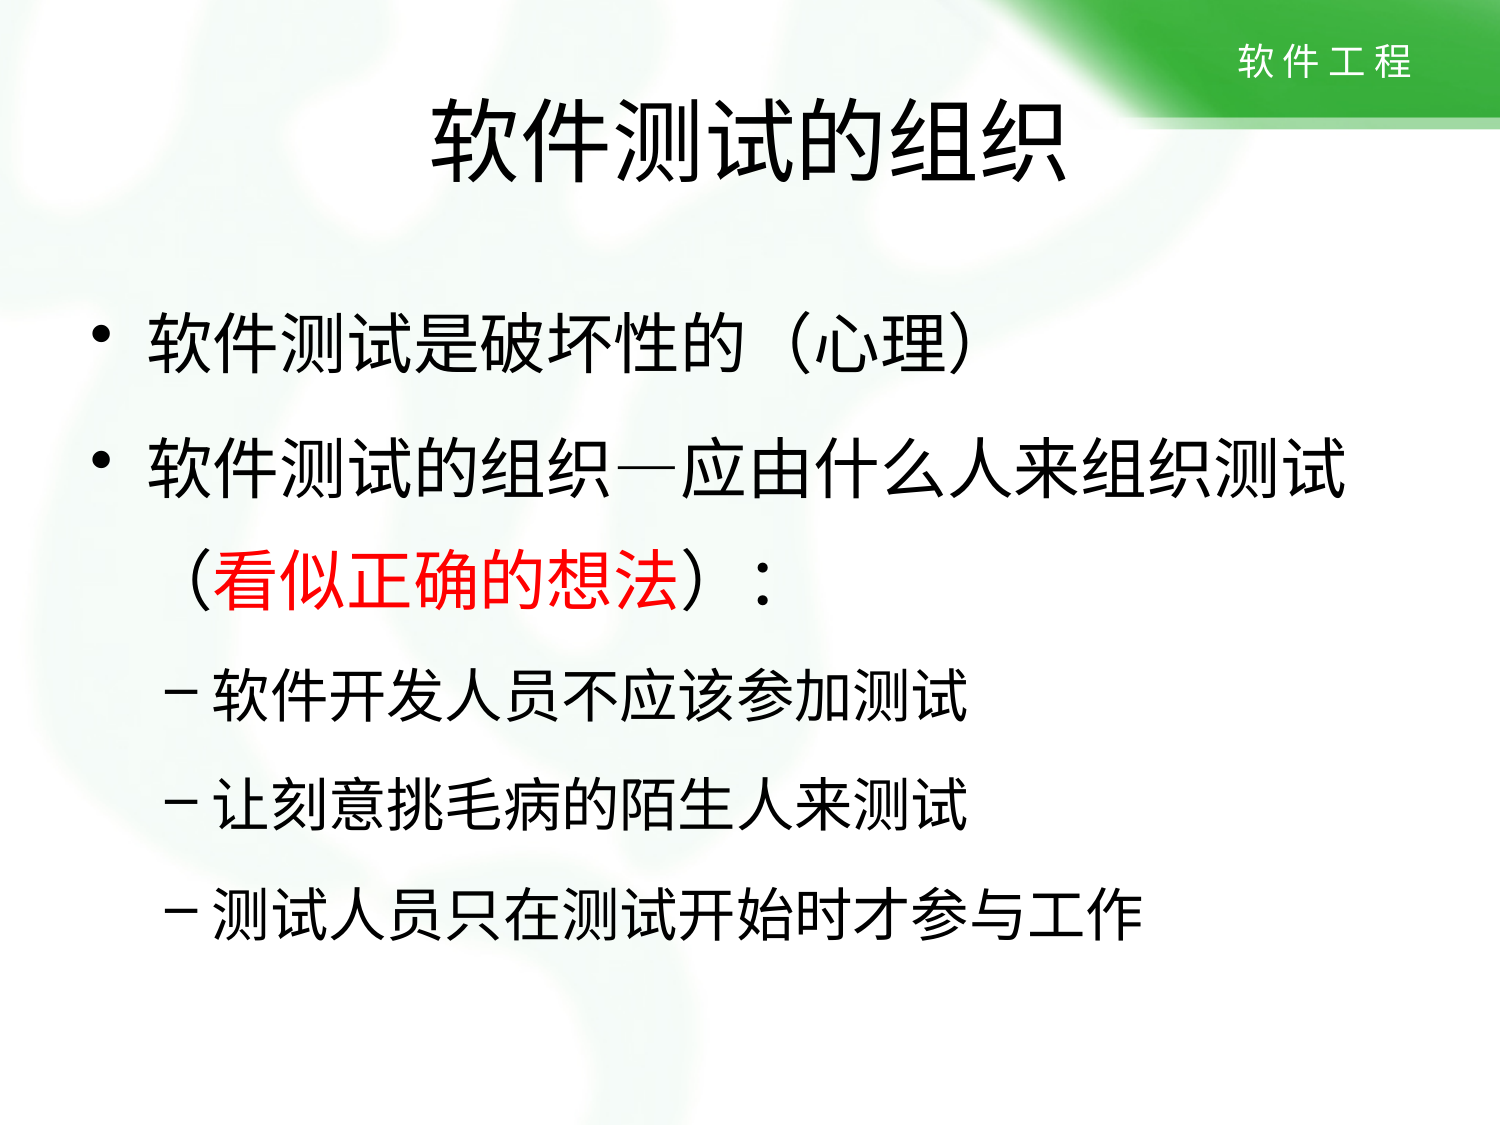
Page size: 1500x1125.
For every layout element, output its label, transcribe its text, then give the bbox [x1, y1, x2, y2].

picture [0, 0, 1500, 1125]
title 软件测试的组织 [75, 45, 1425, 233]
list 软件测试是破坏性的（心理） 软件测试的组织—应由什么人来组织测试（看似正确的想法）： 软件开发人员不应该参加测试 让刻意挑毛病的陌生人来测试 测试人员只在测试开始时才参与工作 [75, 262, 1425, 1005]
